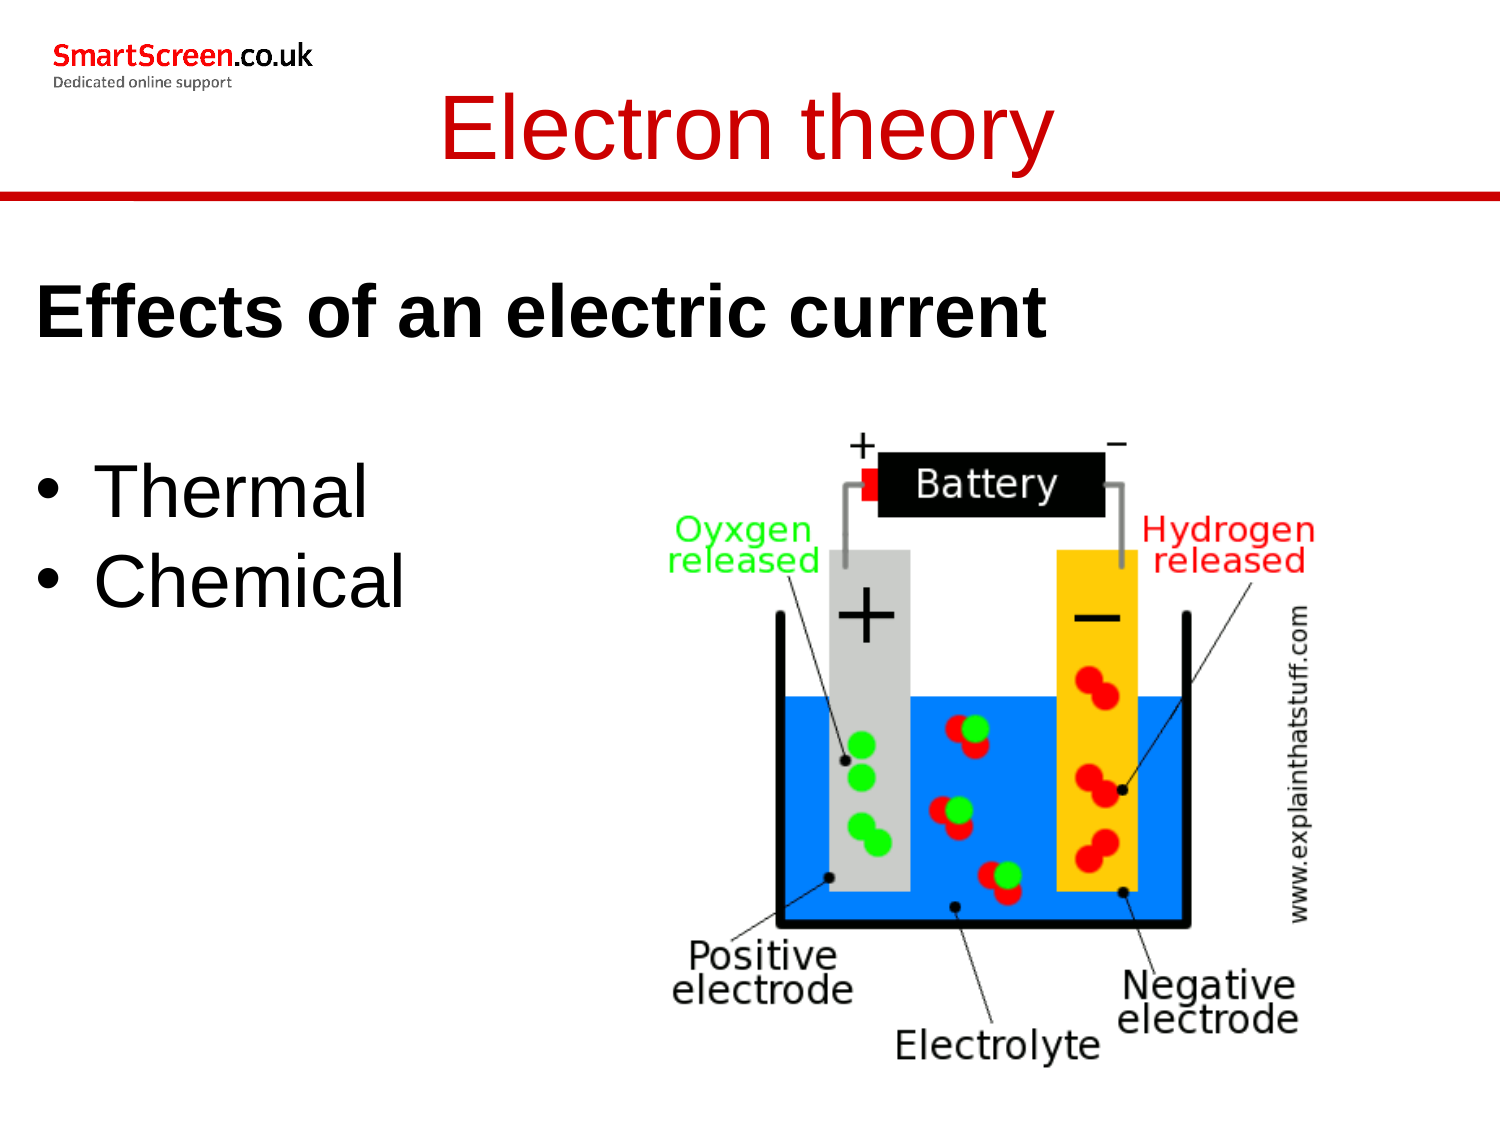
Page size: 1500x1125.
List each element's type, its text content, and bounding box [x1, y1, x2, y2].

text_box Effects of an electric current Thermal Chemical [20, 255, 1480, 631]
title Electron theory [0, 42, 1498, 196]
title Electron theory [0, 197, 1498, 204]
picture [666, 420, 1318, 1071]
